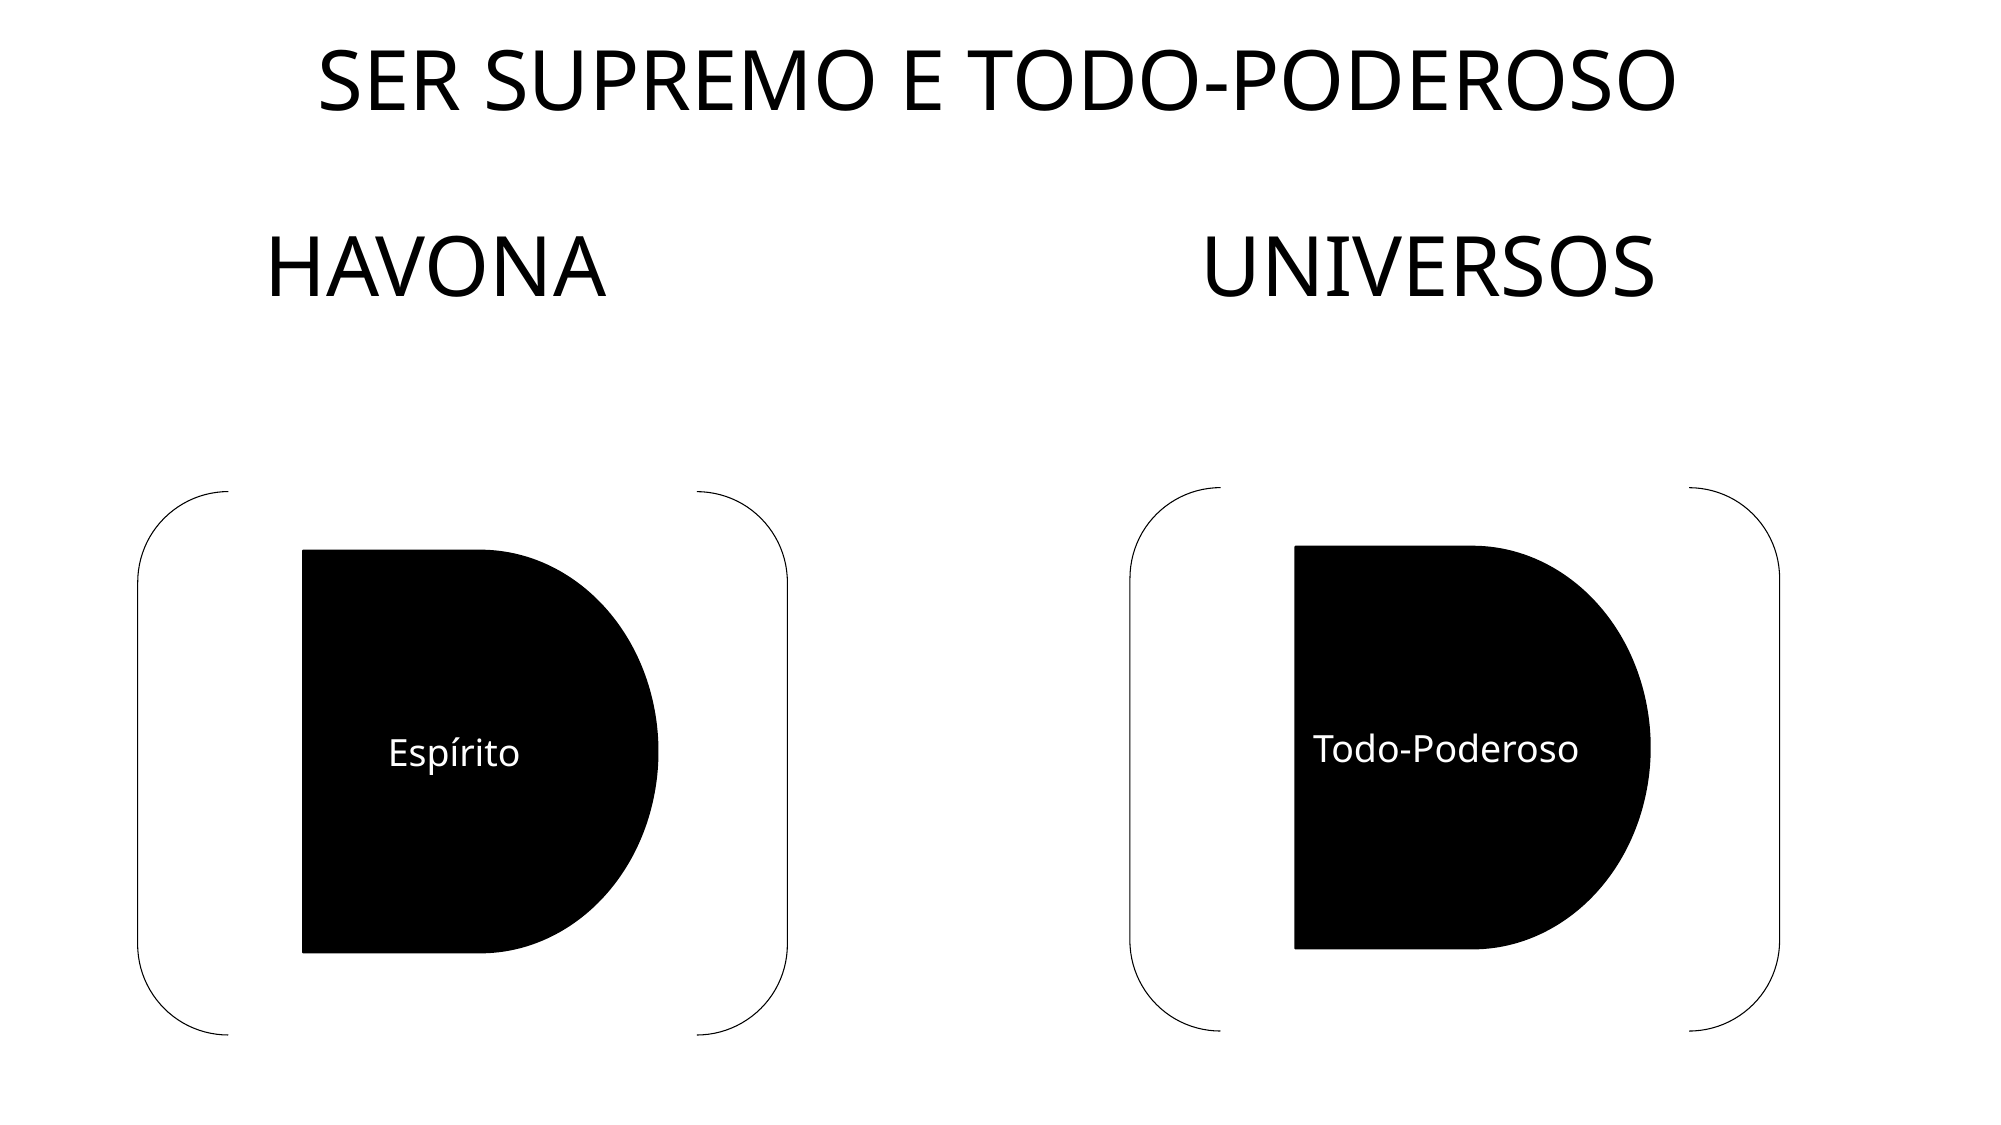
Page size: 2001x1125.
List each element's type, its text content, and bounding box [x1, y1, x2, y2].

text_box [141, 495, 786, 1033]
text_box havona [249, 217, 676, 336]
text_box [1133, 491, 1779, 1030]
text_box Universos [1186, 217, 1759, 336]
text_box Ser supremo e todo-poderoso [303, 30, 1898, 149]
